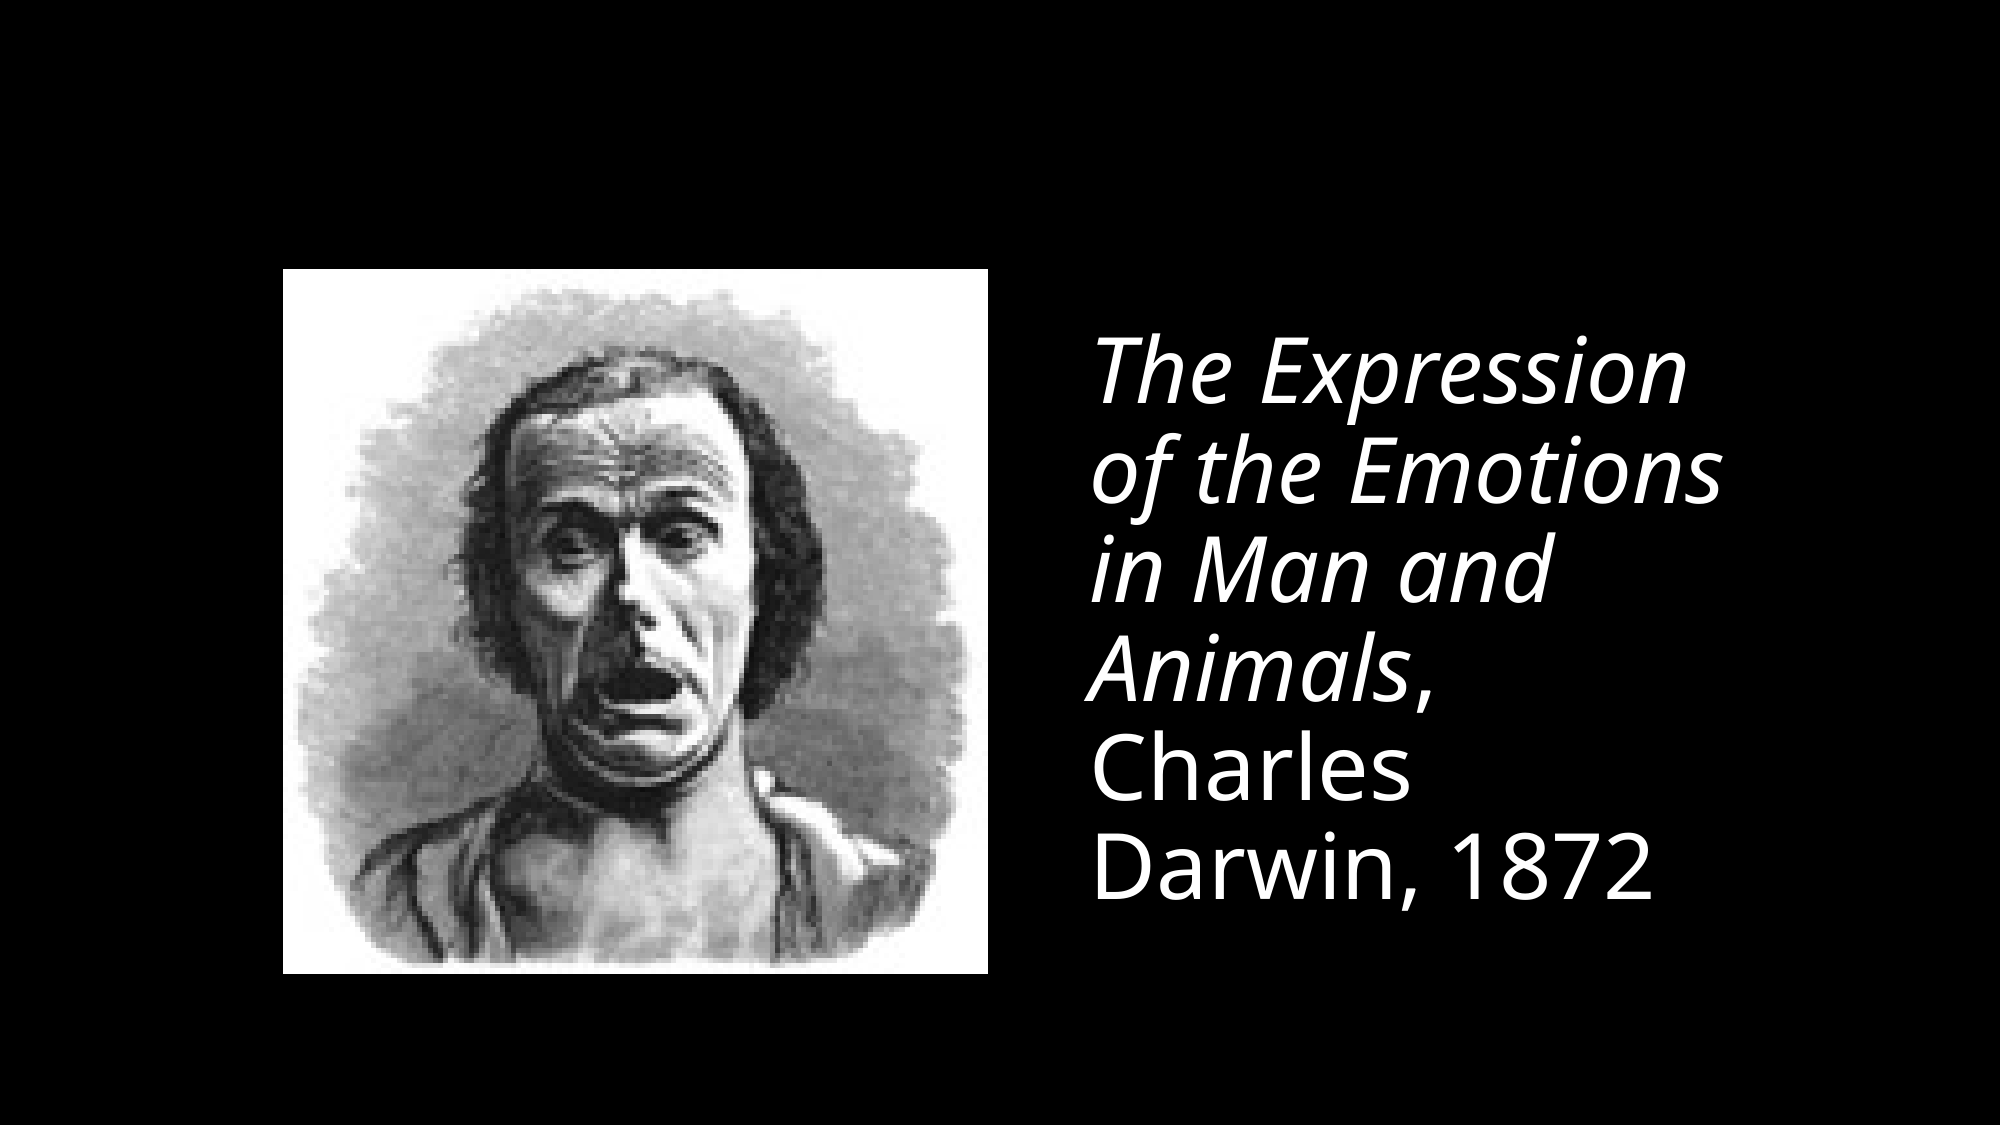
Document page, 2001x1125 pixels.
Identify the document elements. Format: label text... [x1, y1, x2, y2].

picture [283, 269, 988, 974]
title The Expression of the Emotions in Man and Animals, Charles Darwin, 1872 [1074, 239, 1758, 1005]
